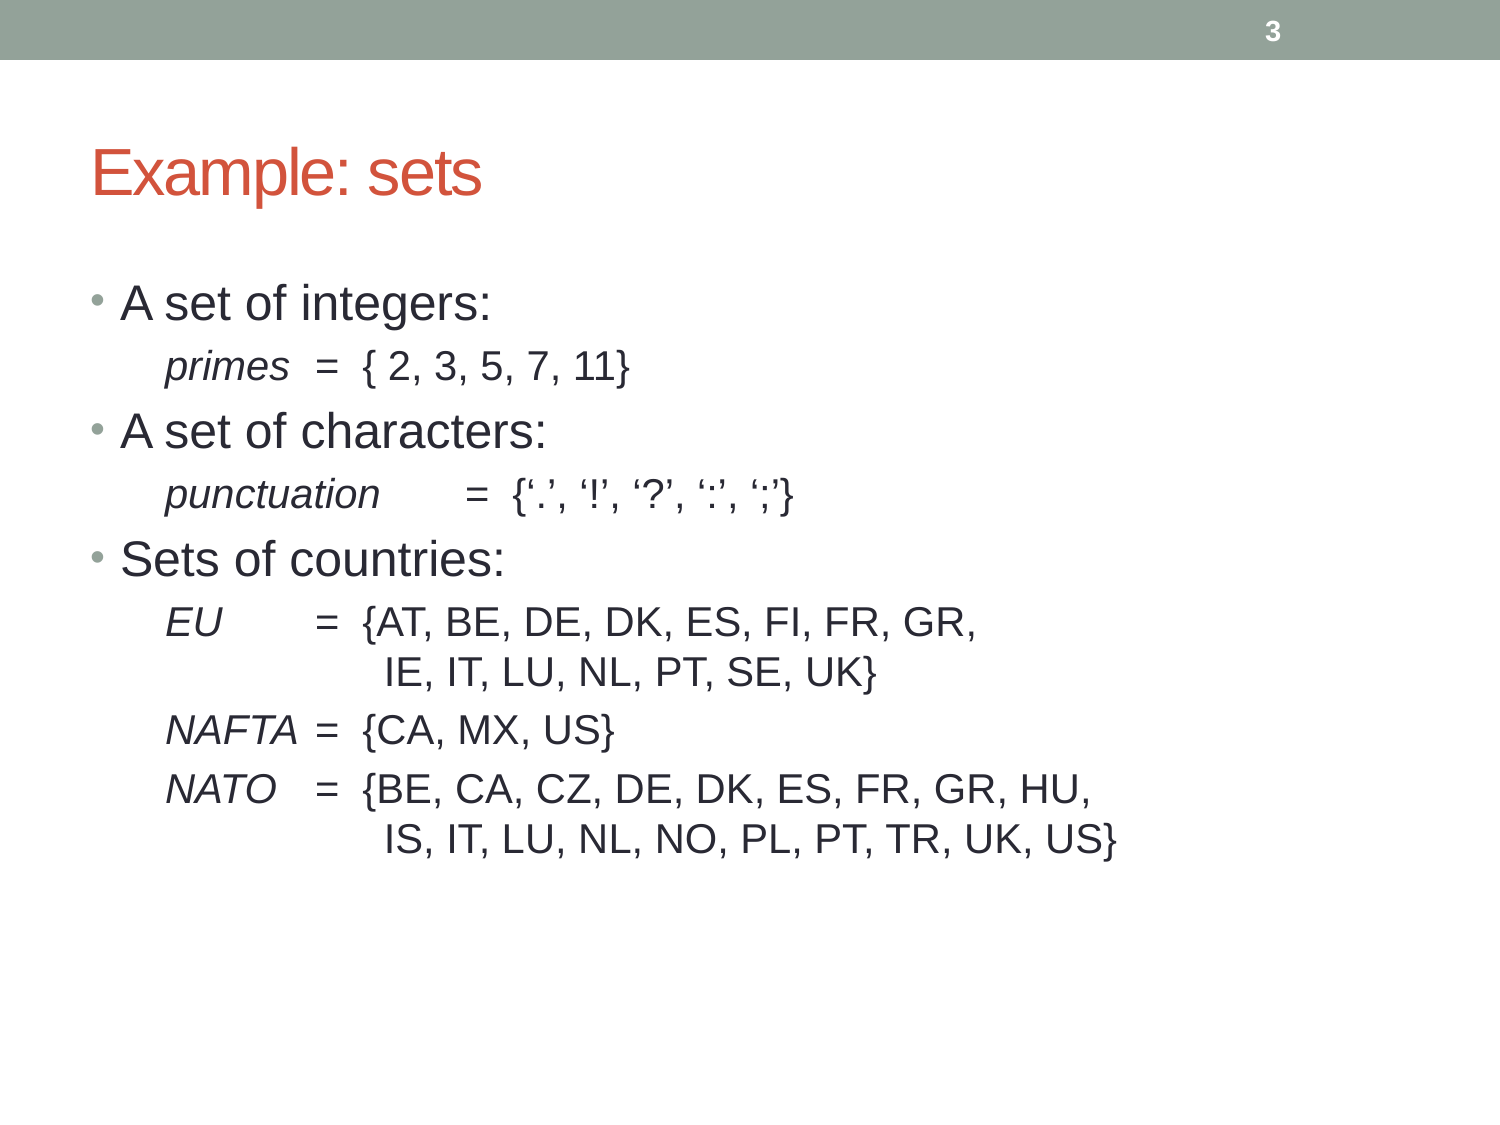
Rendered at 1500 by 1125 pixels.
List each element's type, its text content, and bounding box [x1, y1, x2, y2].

list A set of integers: primes = { 2, 3, 5, 7, 11} A set of characters: punctuation = {‘.’, ‘!’, ‘?’, ‘:’, ‘;’} Sets of countries: EU = {AT, BE, DE, DK, ES, FI, FR, GR, IE, IT, LU, NL, PT, SE, UK} NAFTA = {CA, MX, US} NATO = {BE, CA, CZ, DE, DK, ES, FR, GR, HU, IS, IT, LU, NL, NO, PL, PT, TR, UK, US} [75, 262, 1425, 1063]
slide_number 3 [1250, 3, 1425, 57]
title Example: sets [75, 87, 1425, 250]
